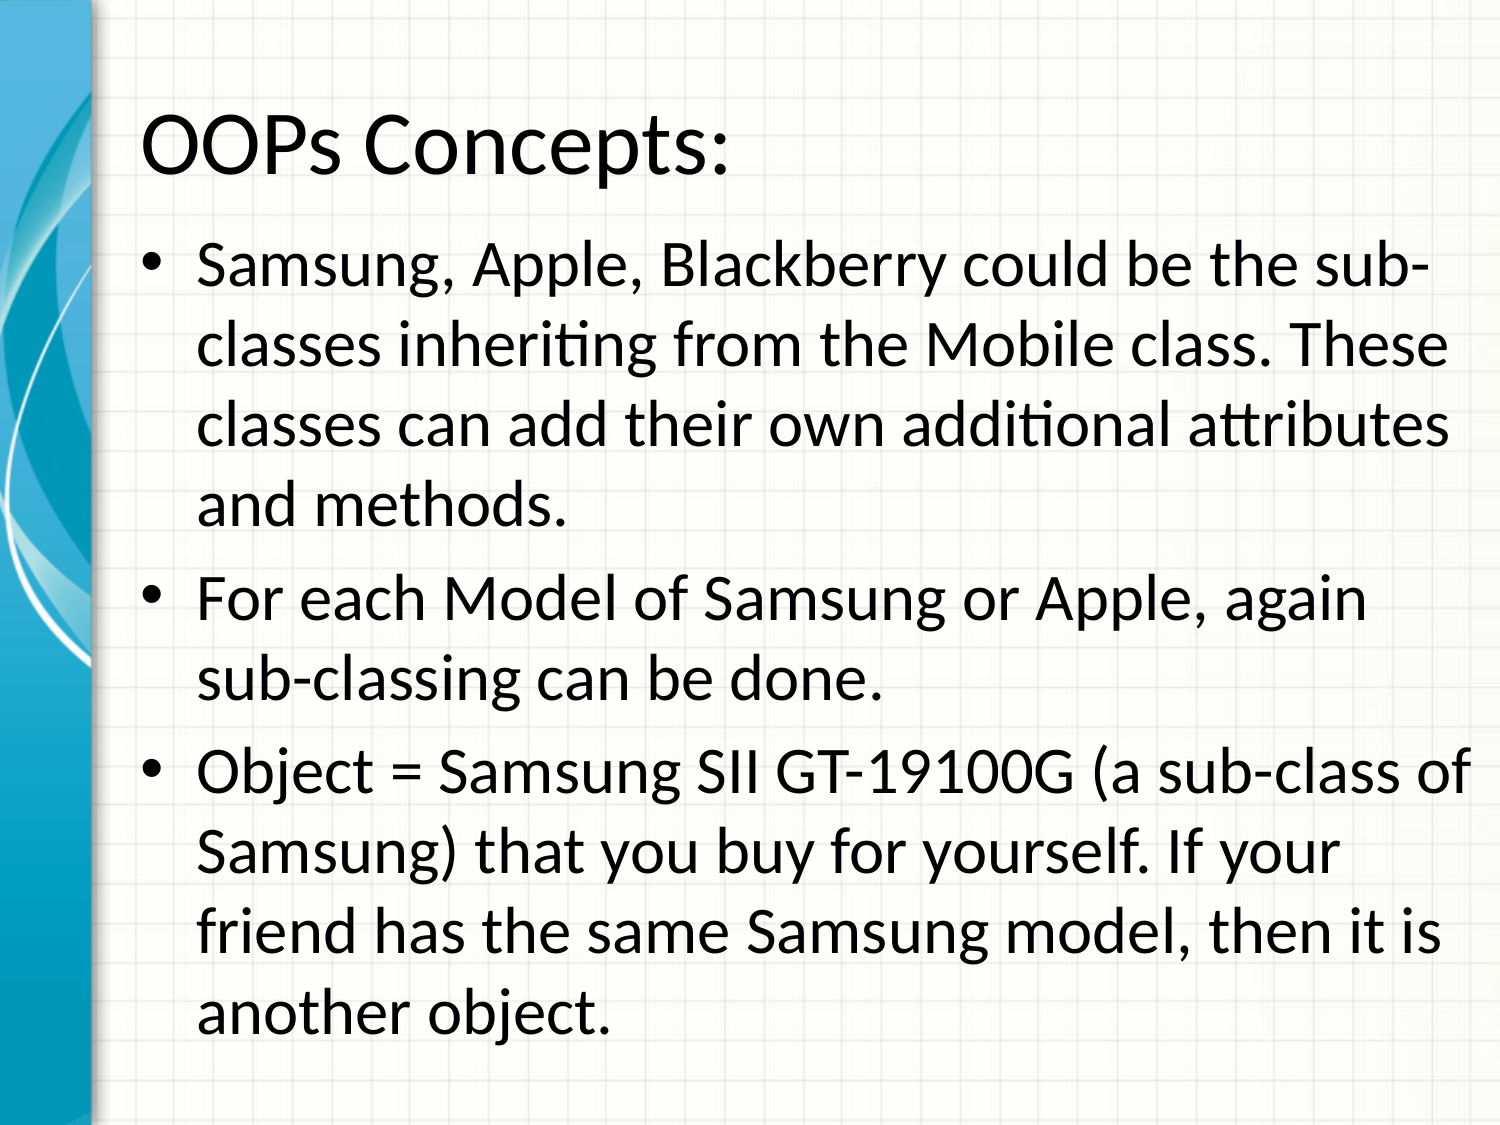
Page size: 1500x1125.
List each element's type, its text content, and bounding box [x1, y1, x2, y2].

list Samsung, Apple, Blackberry could be the sub-classes inheriting from the Mobile class. These classes can add their own additional attributes and methods. For each Model of Samsung or Apple, again sub-classing can be done. Object = Samsung SII GT-19100G (a sub-class of Samsung) that you buy for yourself. If your friend has the same Samsung model, then it is another object. [125, 212, 1500, 1088]
picture [0, 0, 1500, 1125]
title OOPs Concepts: [125, 44, 1450, 212]
